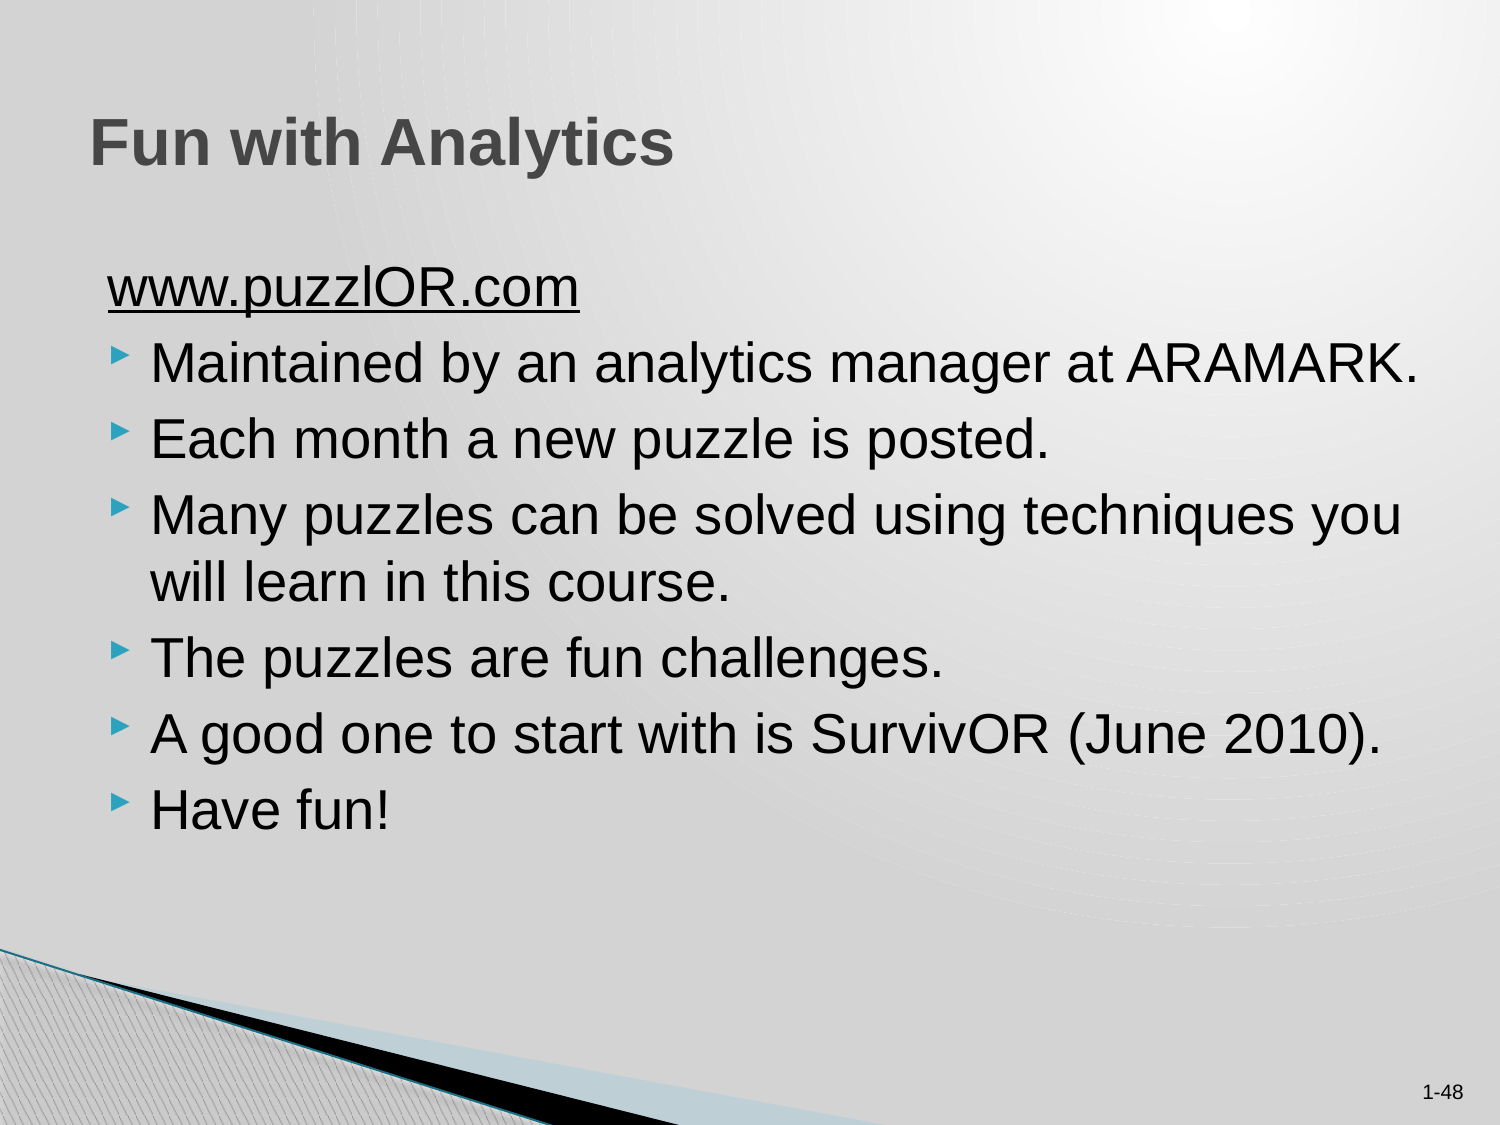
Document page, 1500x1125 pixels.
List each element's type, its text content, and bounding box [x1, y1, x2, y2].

title Fun with Analytics [75, 45, 1425, 233]
slide_number 1-48 [1362, 1051, 1479, 1112]
list www.puzzlOR.com Maintained by an analytics manager at ARAMARK. Each month a new puzzle is posted. Many puzzles can be solved using techniques you will learn in this course. The puzzles are fun challenges. A good one to start with is SurvivOR (June 2010). Have fun! [74, 242, 1438, 986]
